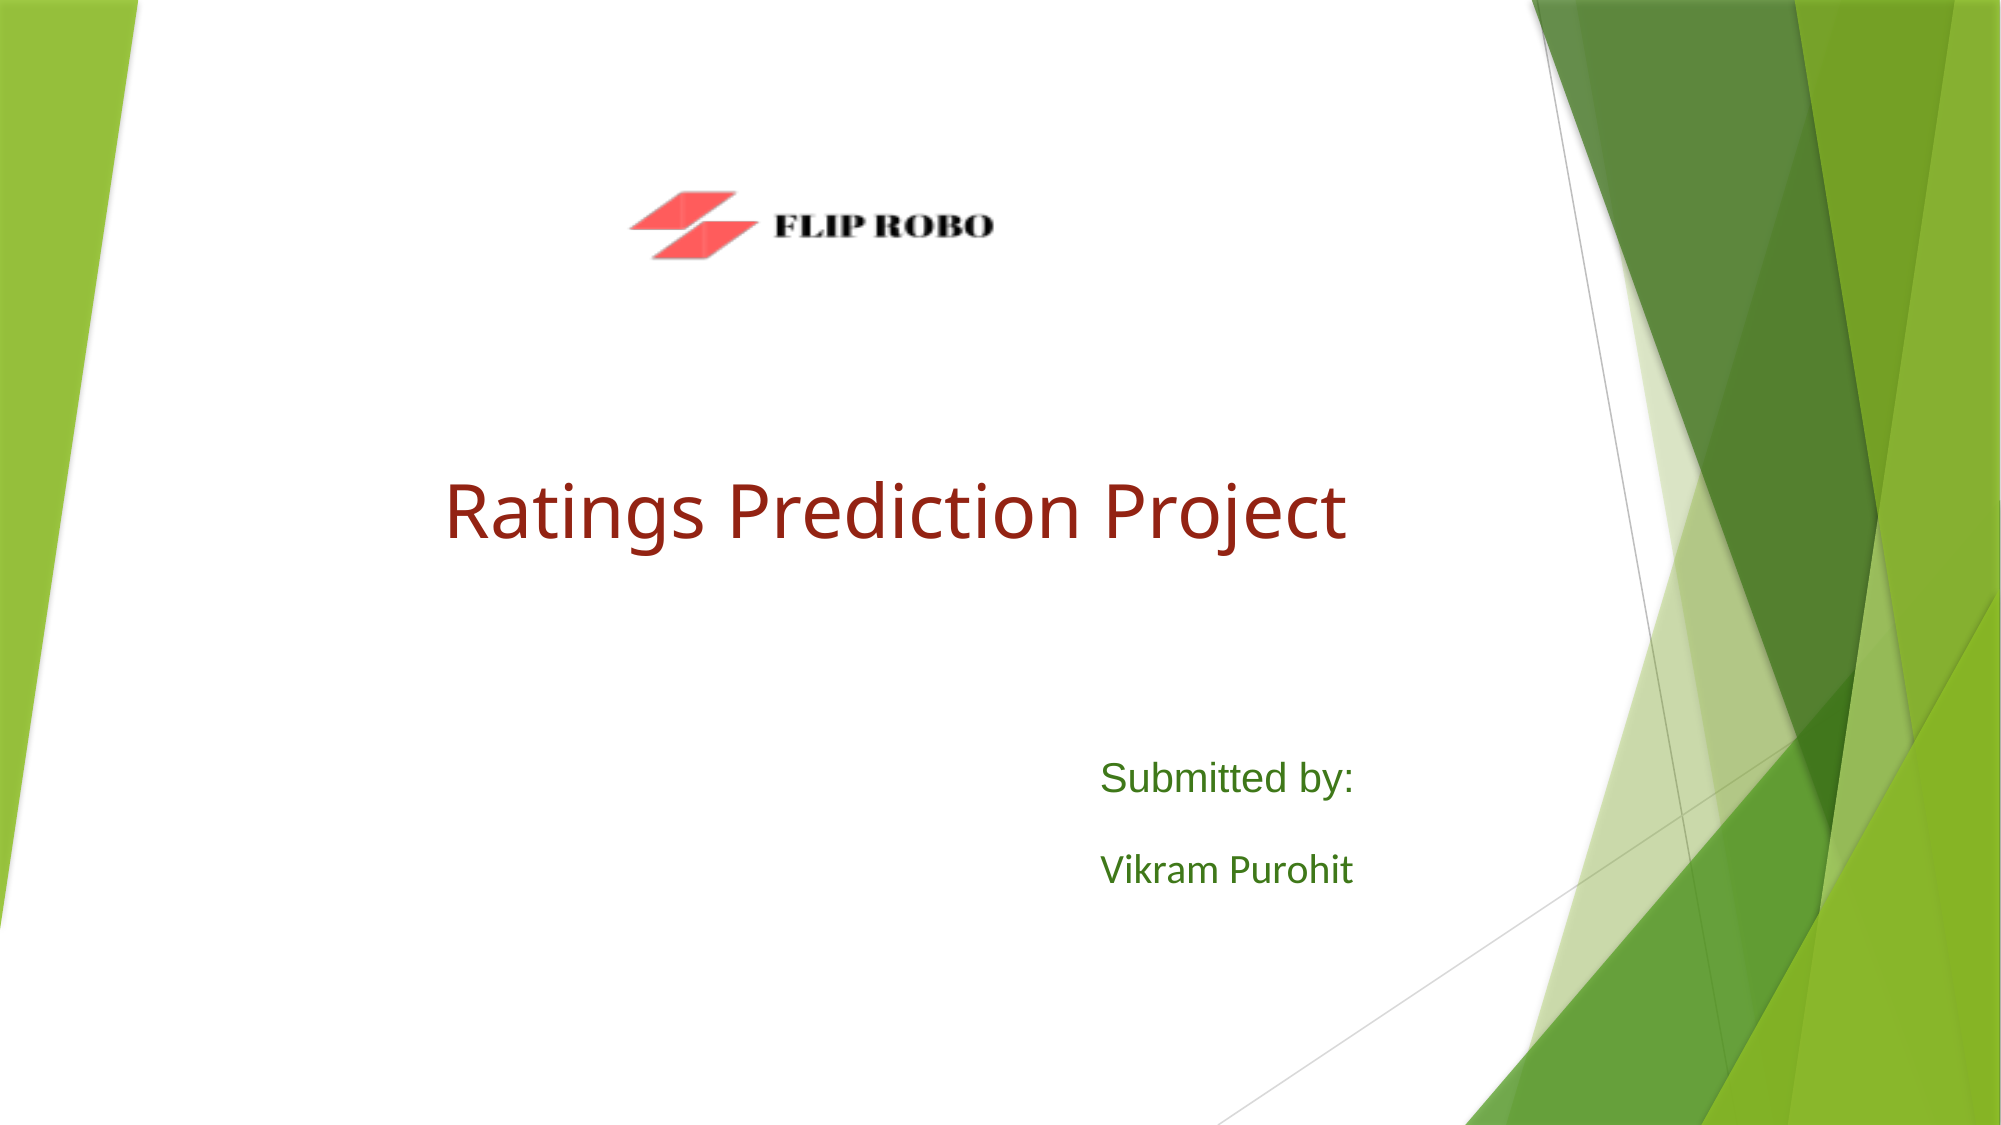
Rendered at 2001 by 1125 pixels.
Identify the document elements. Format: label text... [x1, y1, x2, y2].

picture [573, 24, 1127, 428]
text_box Ratings Prediction Project [428, 456, 1433, 562]
subtitle Submitted by: Vikram Purohit [838, 739, 1616, 895]
